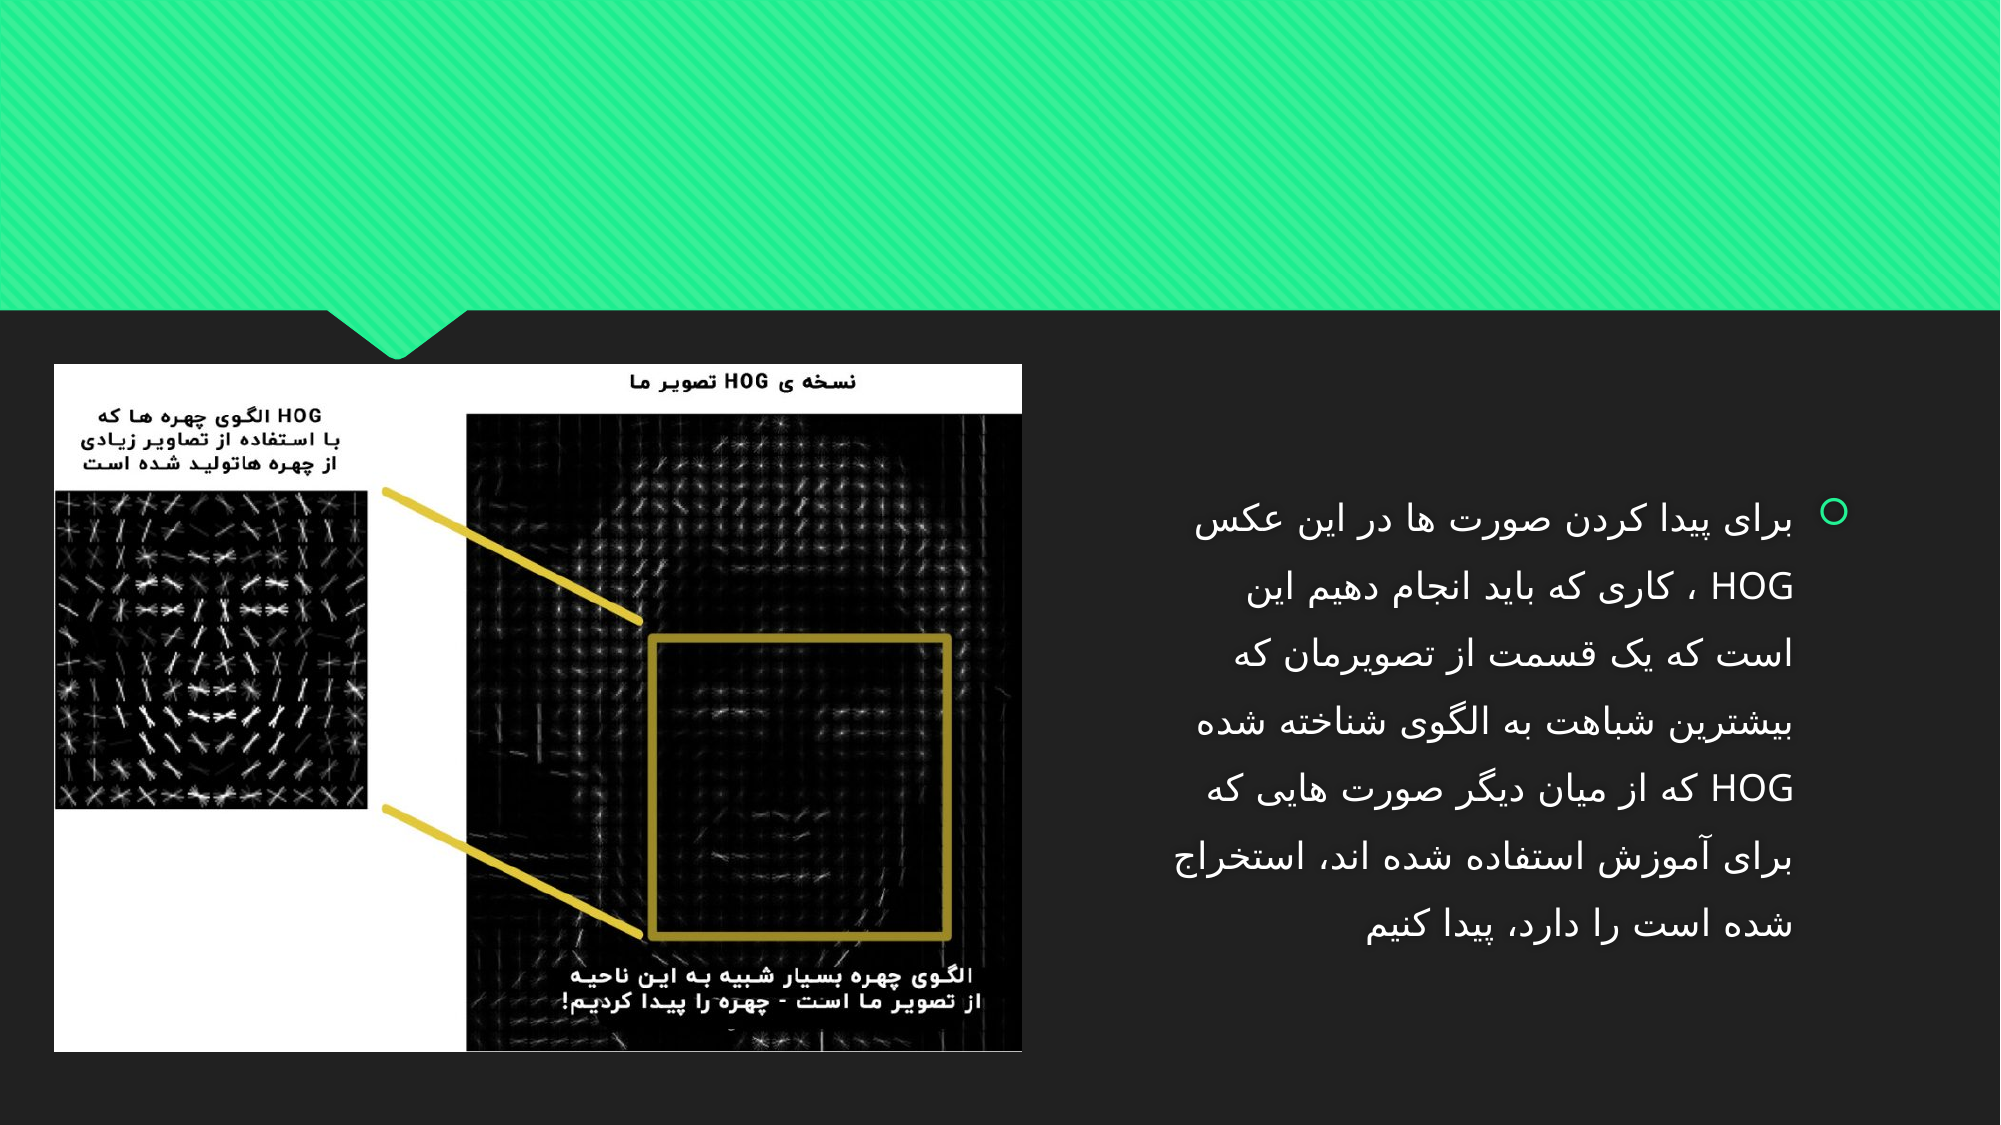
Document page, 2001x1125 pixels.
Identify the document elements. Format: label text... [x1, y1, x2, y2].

picture [53, 364, 1022, 1052]
list برای پیدا کردن صورت ها در این عکس HOG ، کاری که باید انجام دهیم این است که یک قسمت از تصویرمان که بیشترین شباهت به الگوی شناخته شده HOG که از میان دیگر صورت هایی که برای آموزش استفاده شده اند، استخراج شده است را دارد، پیدا کنیم [1142, 364, 1866, 1052]
